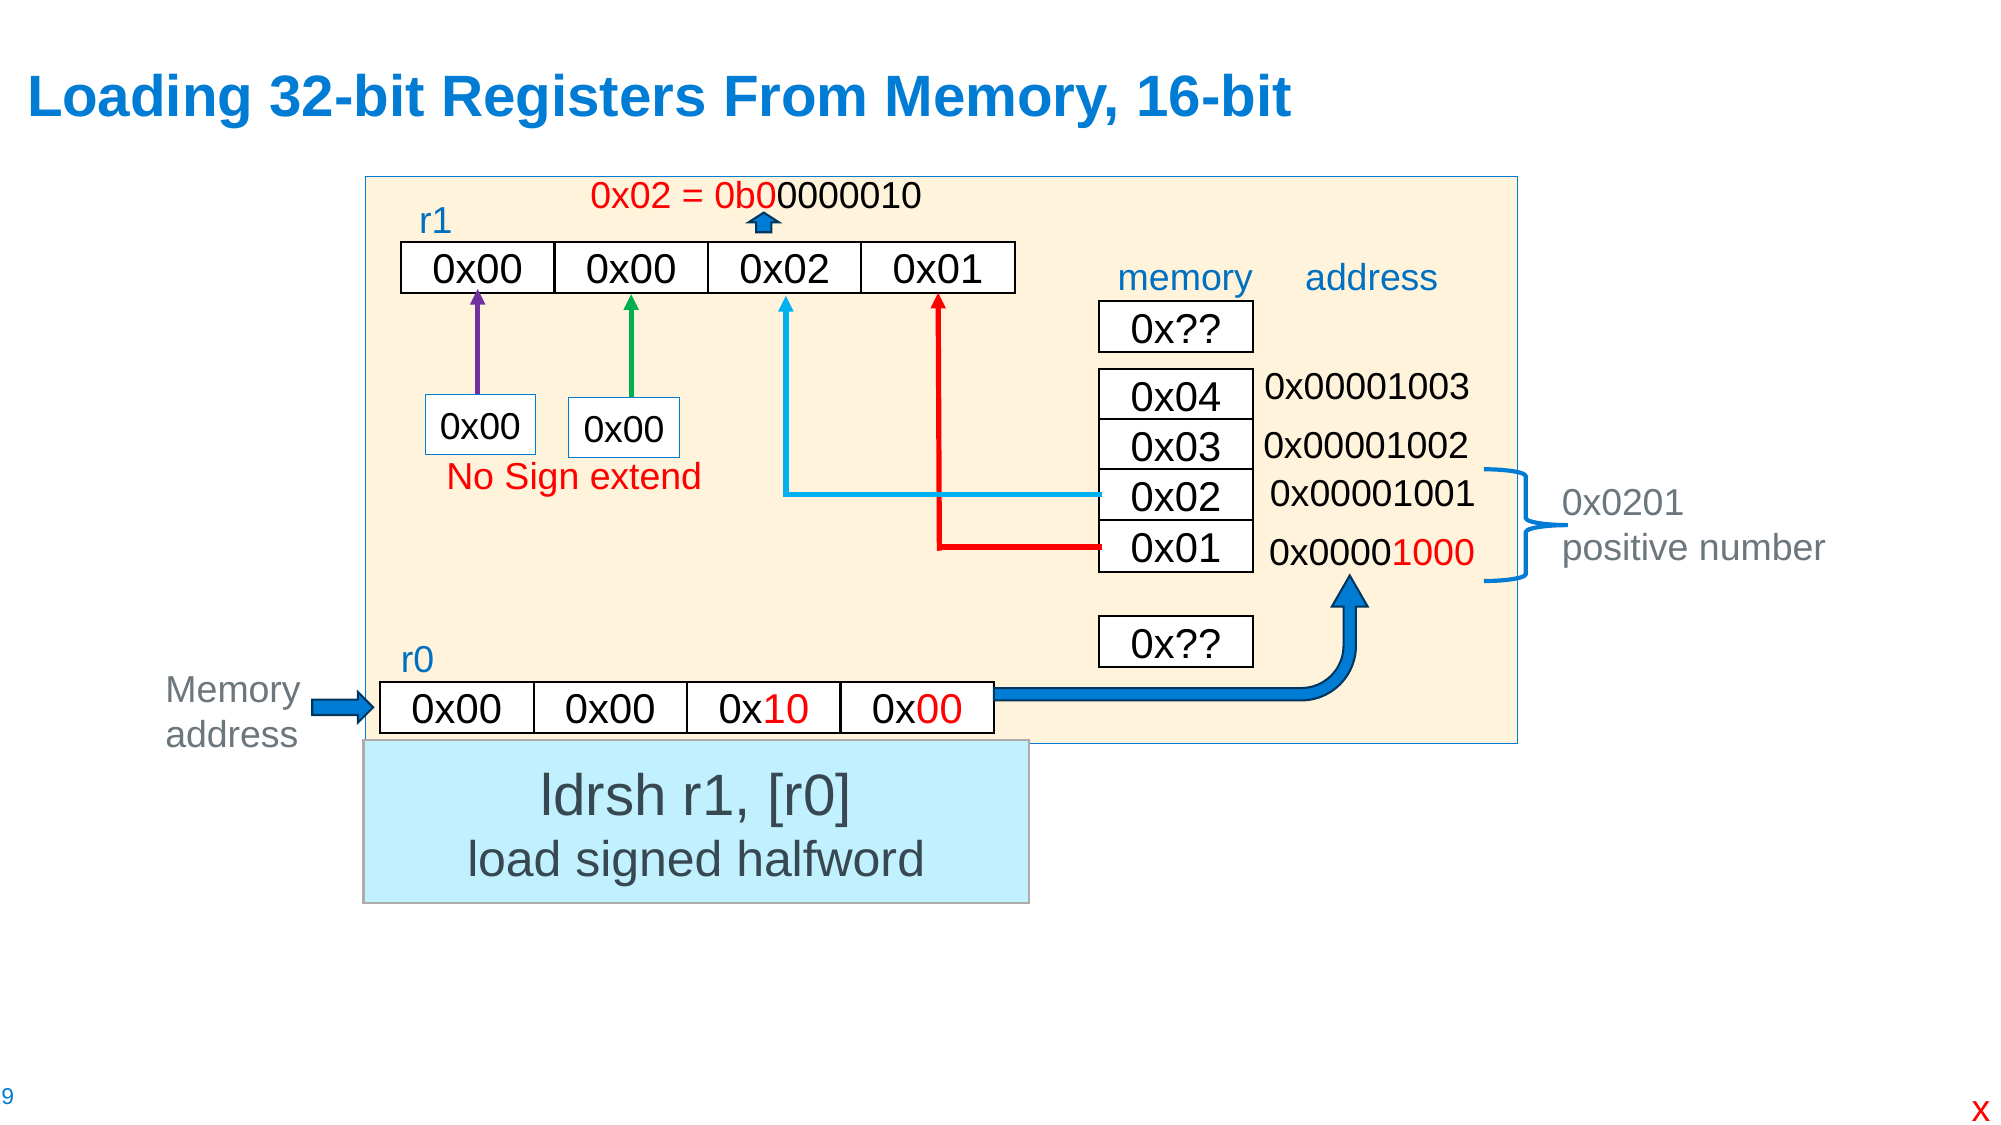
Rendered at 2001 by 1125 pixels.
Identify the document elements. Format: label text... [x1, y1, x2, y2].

text_box memory address [1102, 245, 1454, 306]
text_box 0x00001003 [1249, 354, 1485, 415]
text_box 0x00 [568, 397, 680, 444]
text_box 0x00 [425, 394, 536, 455]
text_box 0x?? [1098, 300, 1254, 353]
text_box 0x02 = 0b00000010 [575, 163, 938, 224]
text_box 0x01 [1098, 519, 1254, 573]
text_box 0x?? [1098, 615, 1254, 668]
text_box [994, 573, 1370, 702]
text_box [744, 211, 783, 234]
text_box 0x00001002 [1248, 413, 1484, 474]
text_box No Sign extend [431, 444, 717, 505]
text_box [380, 681, 994, 733]
text_box 0x00001000 [1254, 520, 1483, 581]
text_box r0 [386, 627, 450, 681]
text_box [365, 176, 1518, 744]
text_box 0x04 [1098, 368, 1249, 418]
text_box ldrsh r1, [r0] load signed halfword [362, 739, 1030, 904]
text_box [149, 657, 374, 764]
text_box 0x00001001 [1255, 474, 1483, 522]
text_box 0x03 [1098, 418, 1248, 468]
text_box 0x0201 positive number [1547, 470, 1841, 576]
text_box r1 [404, 188, 468, 241]
text_box x [1956, 1076, 2000, 1125]
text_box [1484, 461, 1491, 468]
text_box [1483, 468, 1568, 582]
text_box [400, 241, 1015, 293]
title Loading 32-bit Registers From Memory, 16-bit [12, 19, 1987, 137]
text_box 0x02 [1098, 468, 1254, 519]
